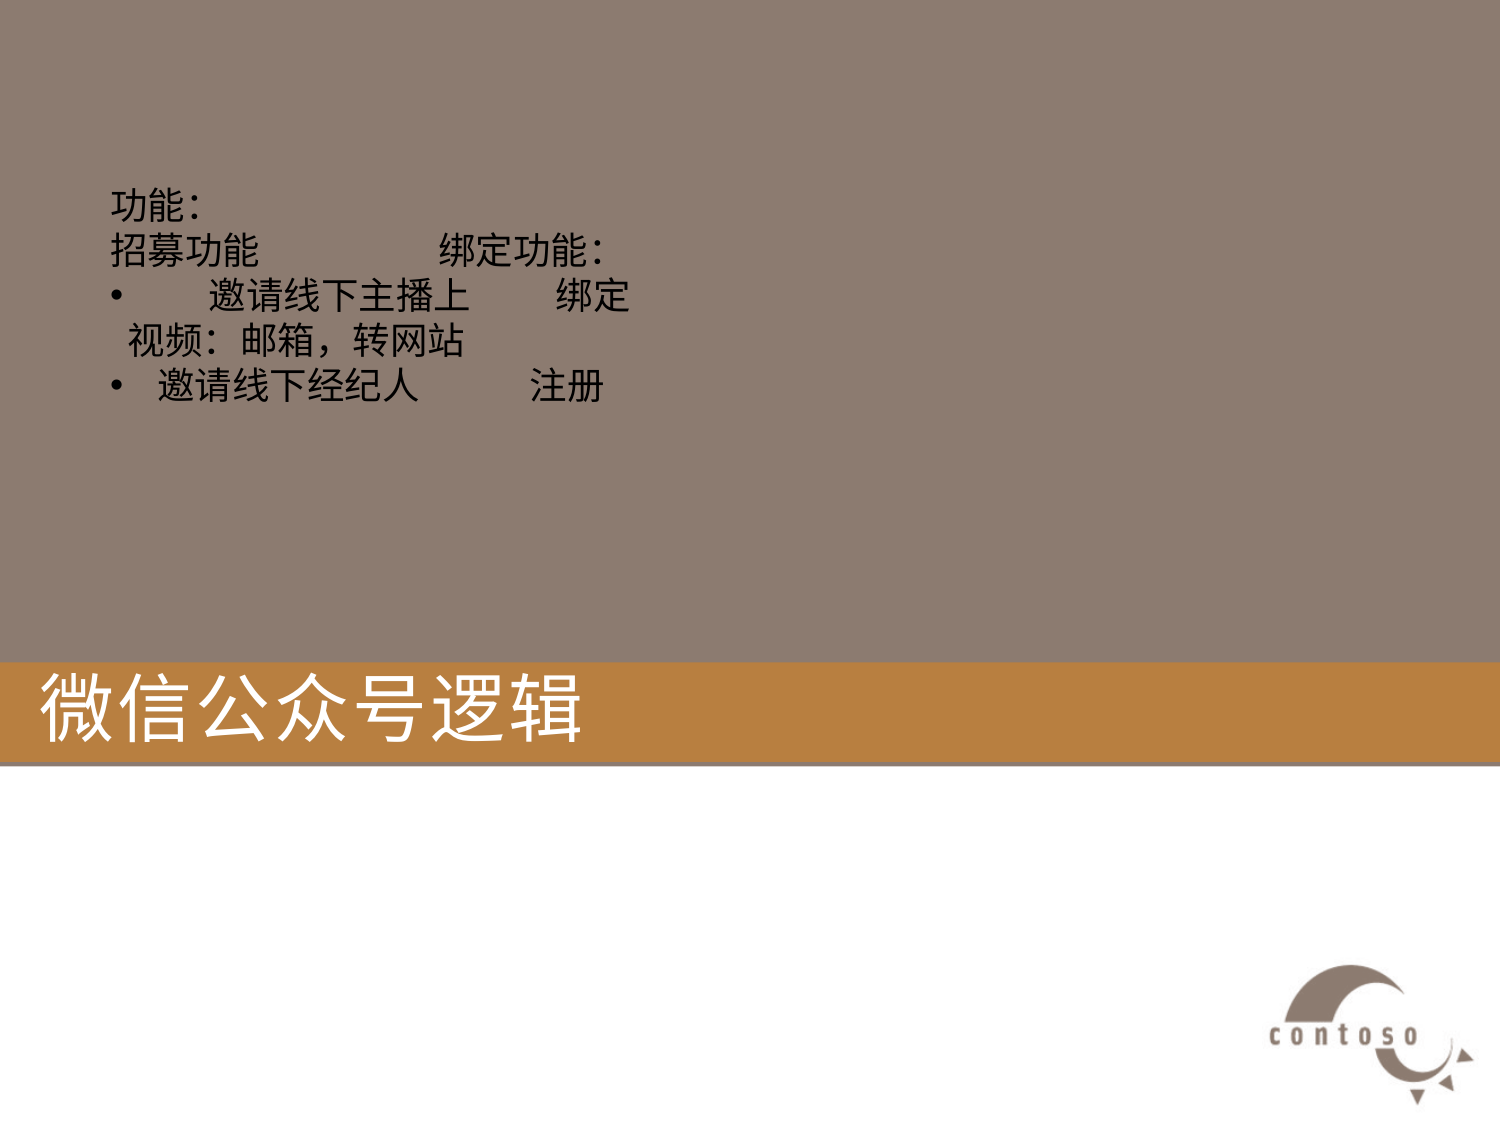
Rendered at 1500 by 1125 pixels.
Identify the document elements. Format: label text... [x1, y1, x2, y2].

title 微信公众号逻辑 [24, 662, 1213, 750]
text_box 功能： 招募功能 绑定功能： 邀请线下主播上 绑定 视频：邮箱，转网站 邀请线下经纪人 注册 [95, 174, 774, 460]
